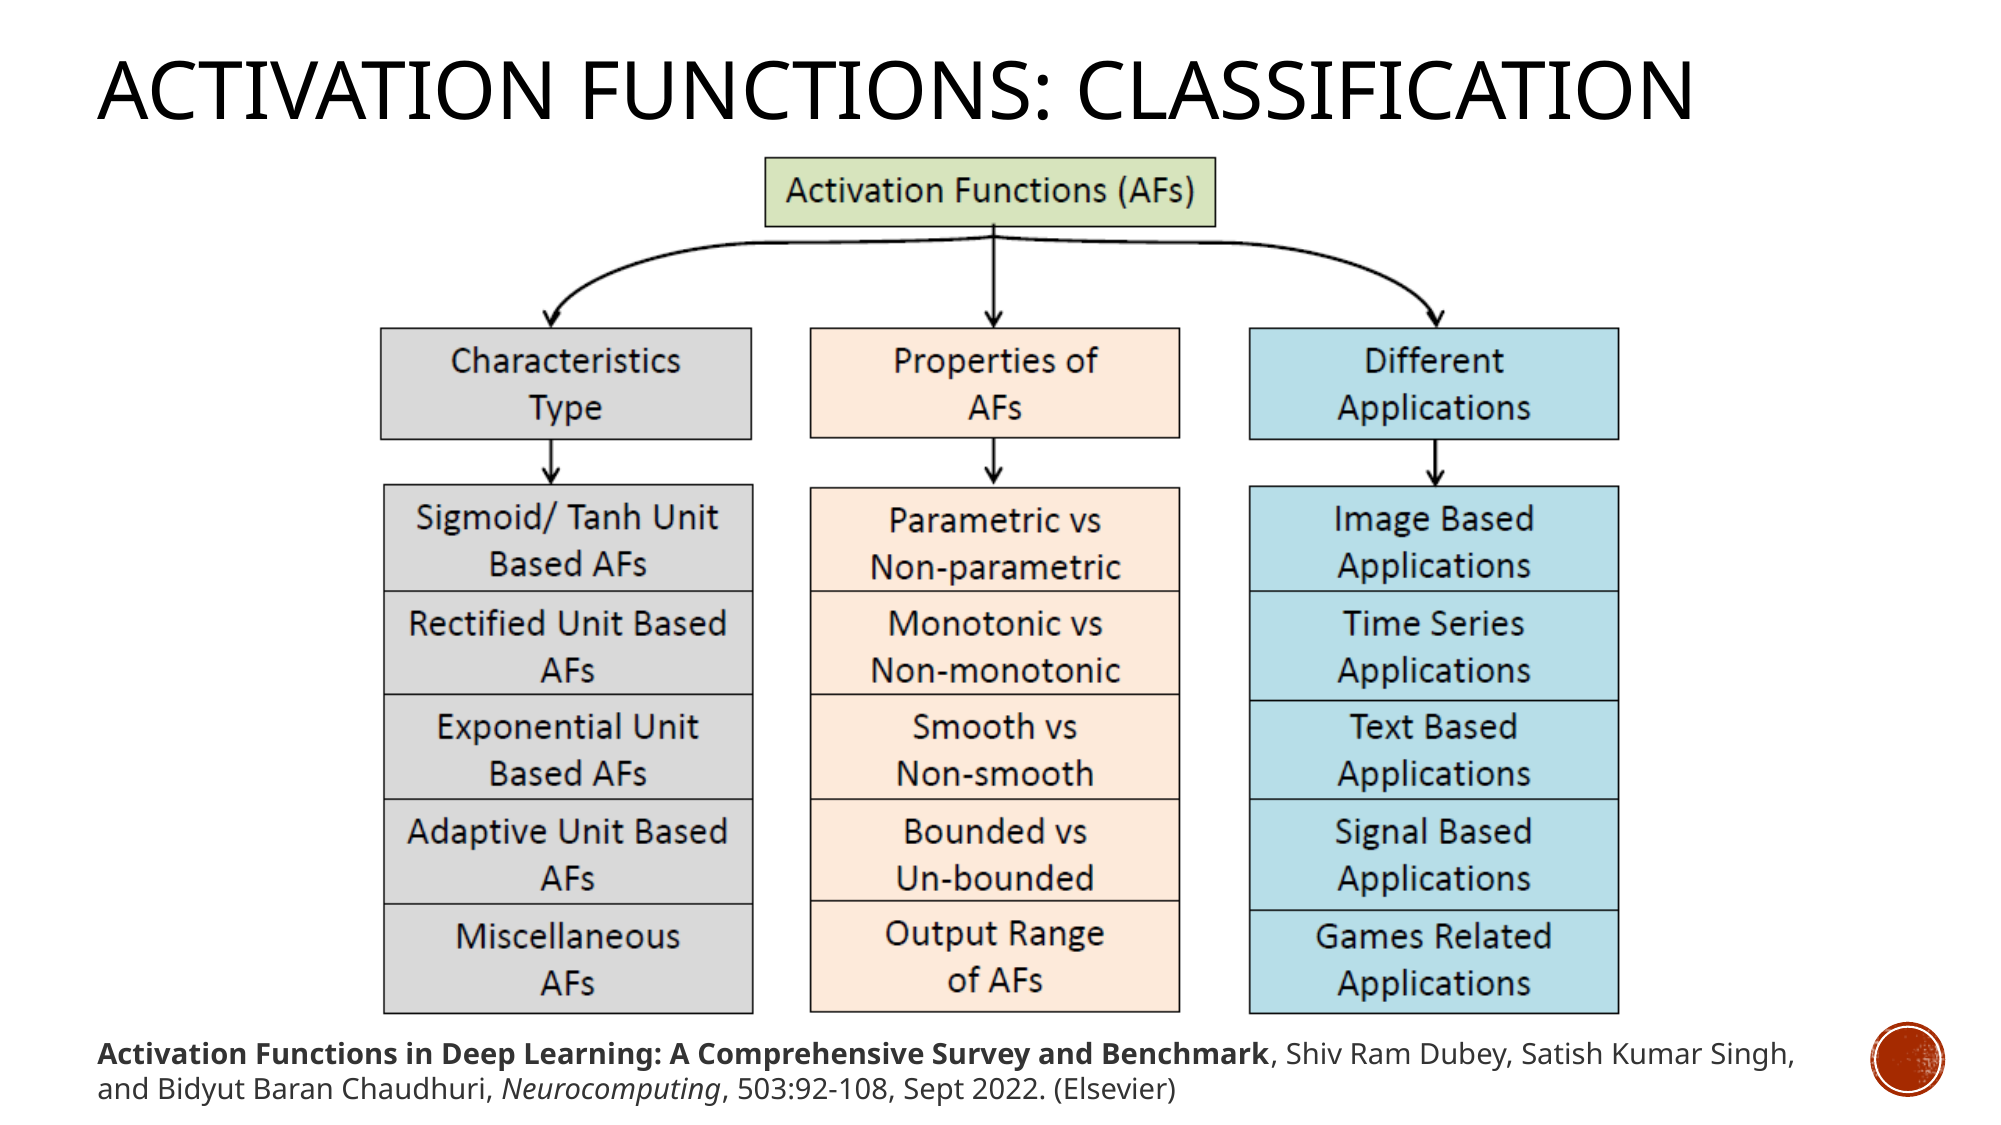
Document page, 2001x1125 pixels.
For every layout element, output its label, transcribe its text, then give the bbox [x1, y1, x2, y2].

text_box Activation Functions in Deep Learning: A Comprehensive Survey and Benchmark, Shiv Ram Dubey, Satish Kumar Singh, and Bidyut Baran Chaudhuri, Neurocomputing, 503:92-108, Sept 2022. (Elsevier) [82, 1027, 1840, 1113]
picture [371, 154, 1629, 1027]
text_box Activation Functions: Classification [82, 1, 1733, 186]
